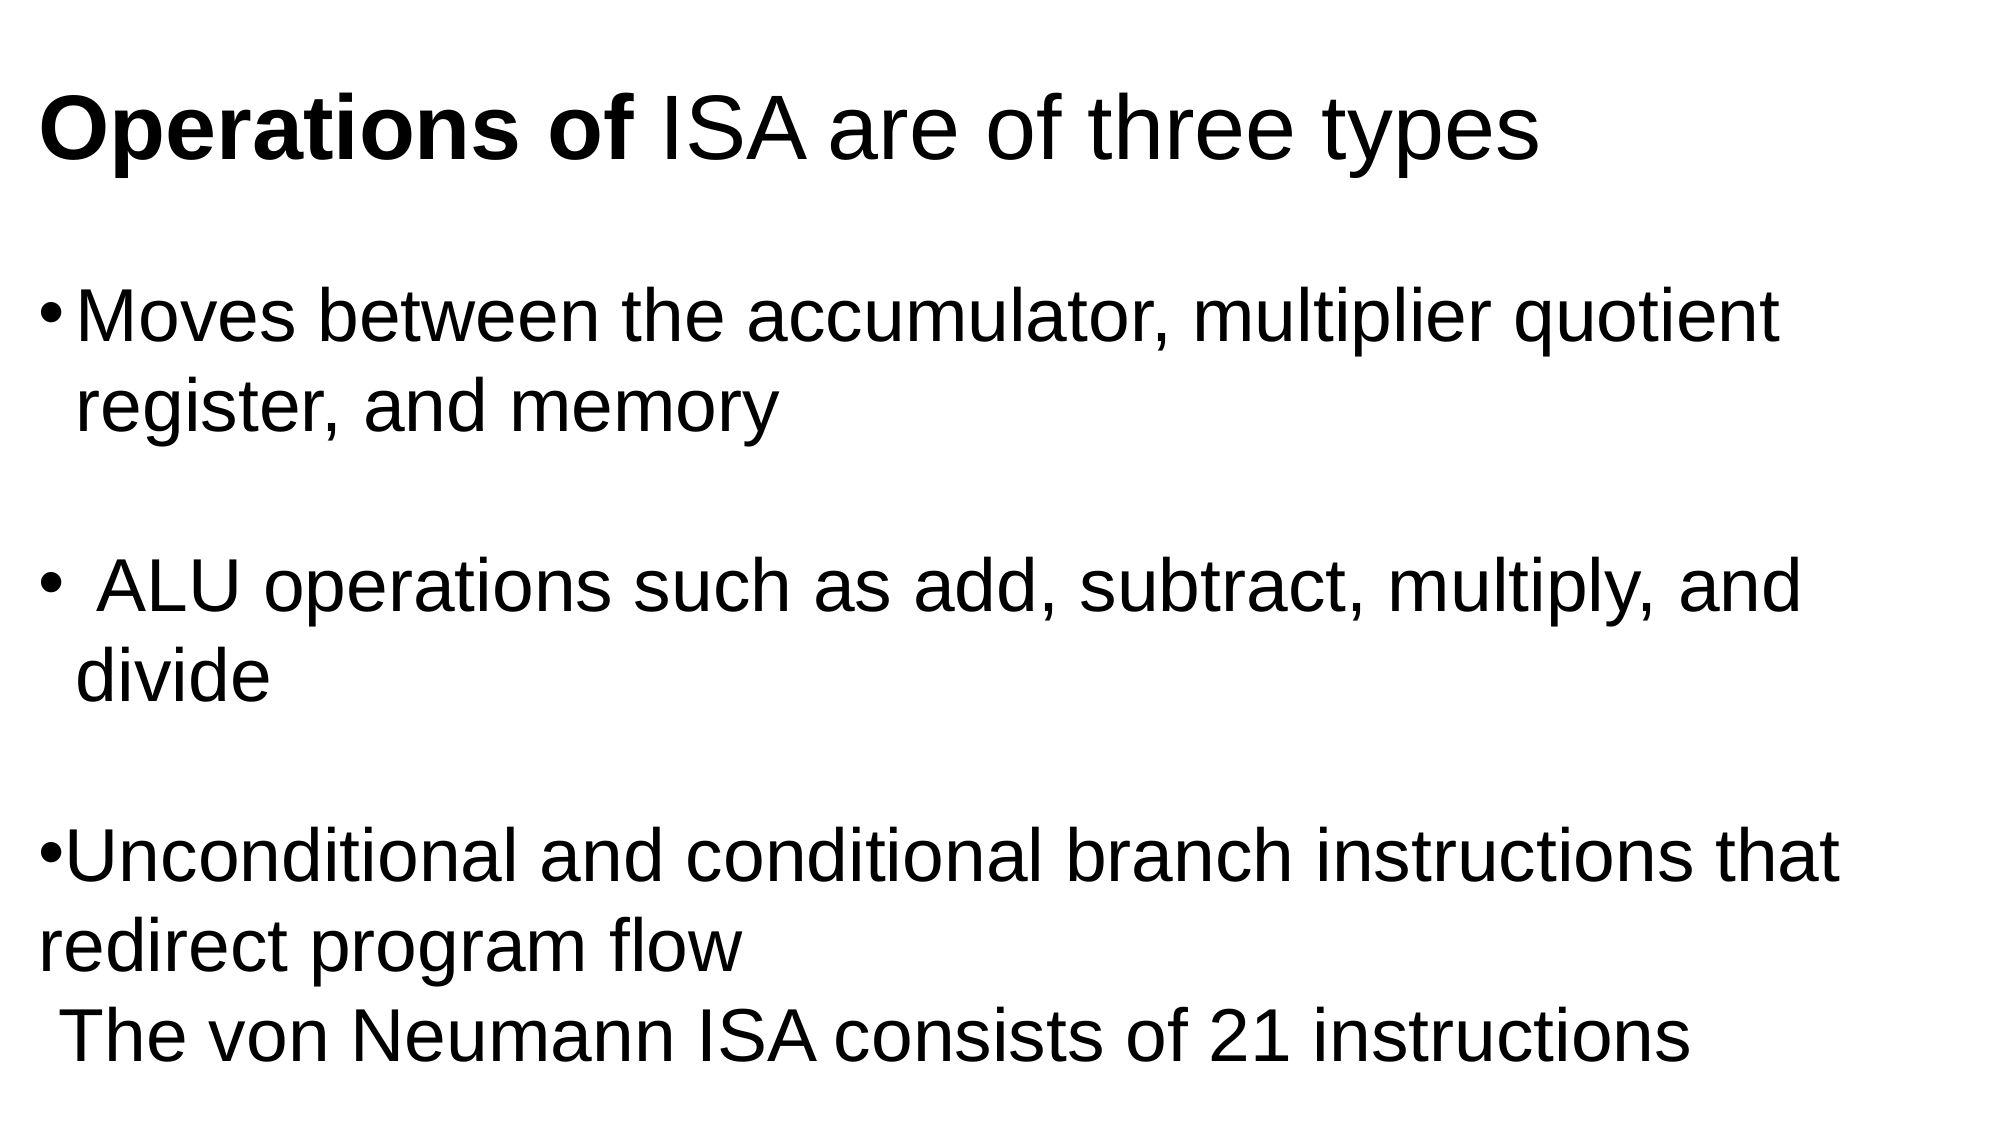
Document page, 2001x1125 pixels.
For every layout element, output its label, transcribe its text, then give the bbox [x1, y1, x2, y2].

list Moves between the accumulator, multiplier quotient register, and memory ALU operations such as add, subtract, multiply, and divide Unconditional and conditional branch instructions that redirect program flow The von Neumann ISA consists of 21 instructions [23, 228, 2000, 1084]
title Operations of ISA are of three types [23, 35, 1955, 225]
